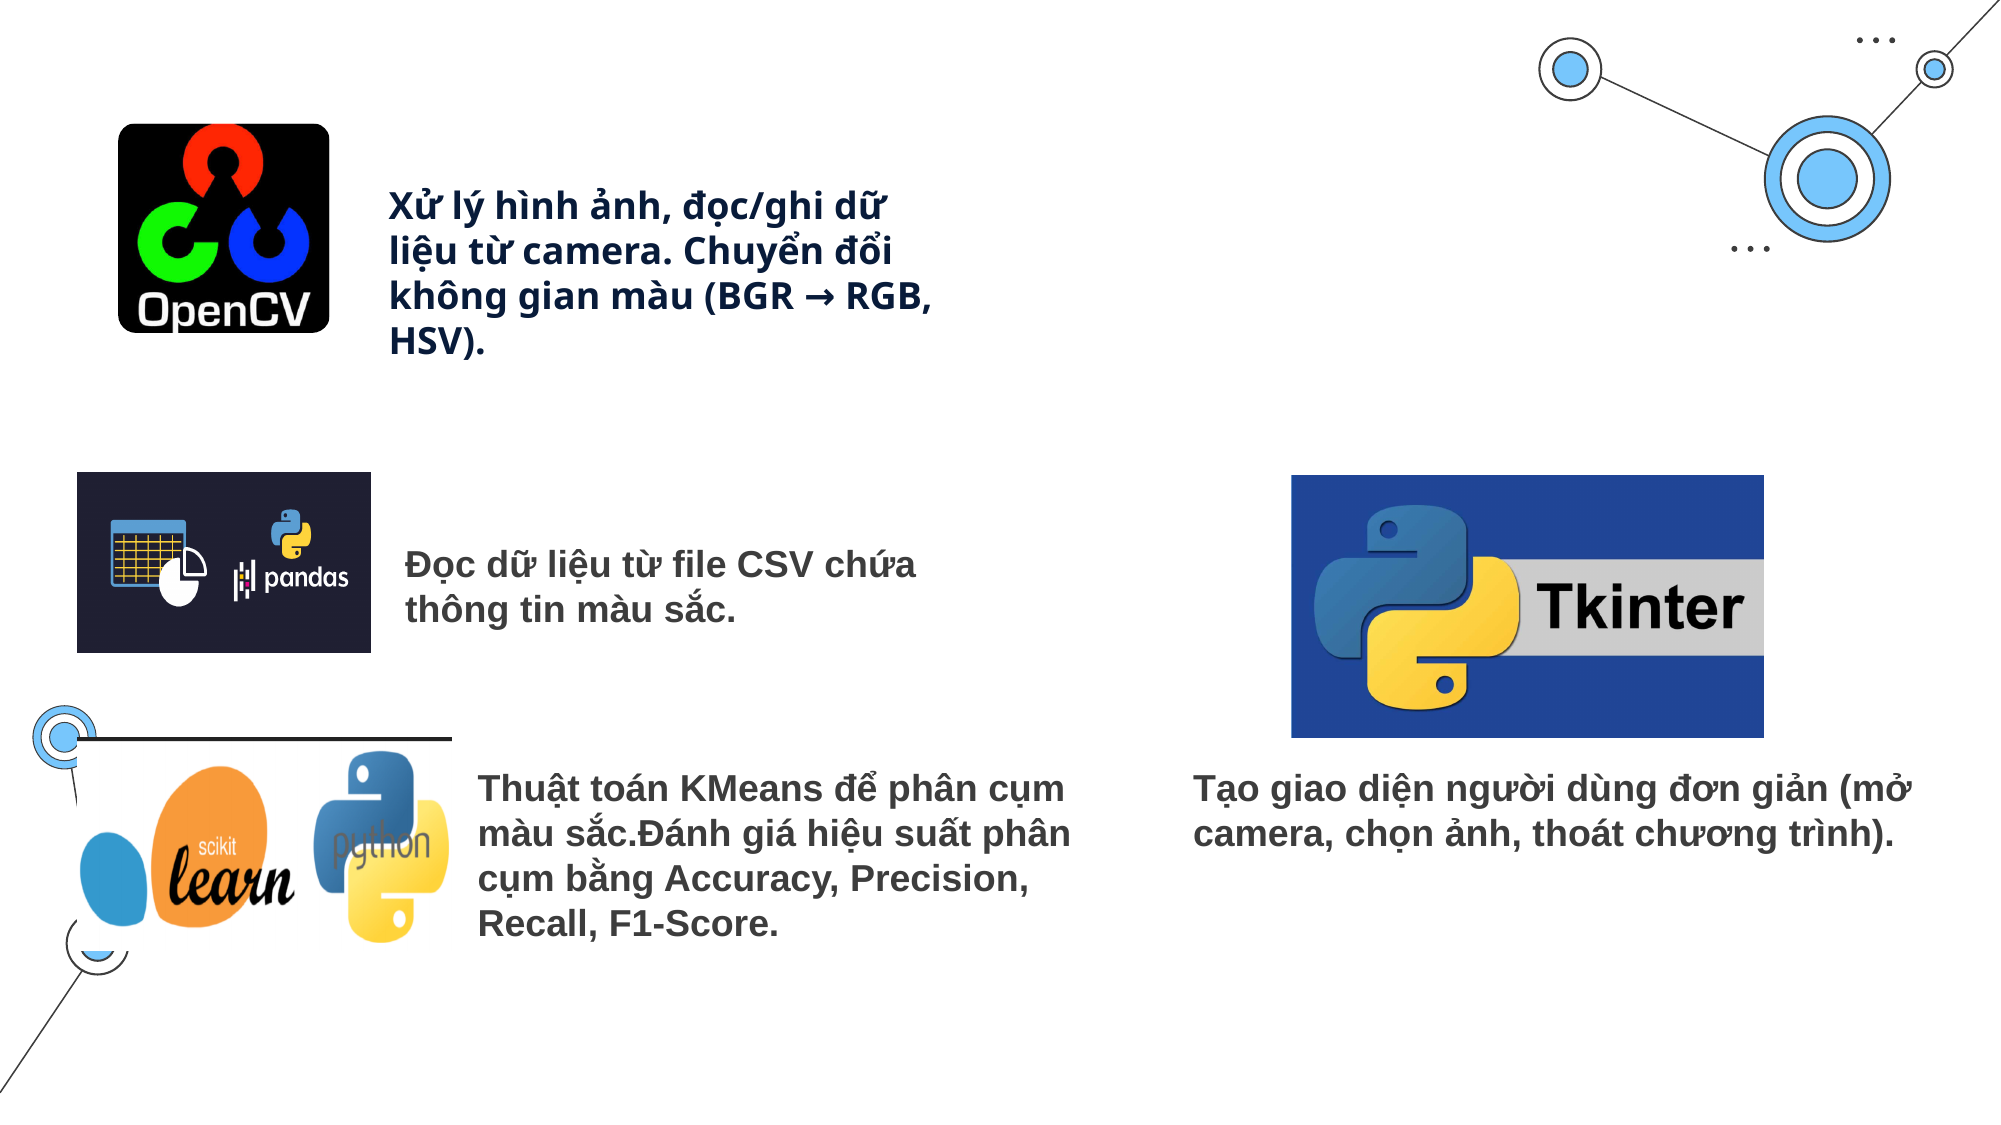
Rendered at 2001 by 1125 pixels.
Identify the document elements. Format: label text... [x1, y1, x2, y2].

text_box Tạo giao diện người dùng đơn giản (mở camera, chọn ảnh, thoát chương trình). [1178, 756, 1951, 862]
picture [77, 471, 372, 654]
text_box Đọc dữ liệu từ file CSV chứa thông tin màu sắc. [390, 532, 940, 637]
text_box Thuật toán KMeans để phân cụm màu sắc.Đánh giá hiệu suất phân cụm bằng Accuracy, Precision, Recall, F1-Score. [462, 756, 1112, 952]
picture [117, 122, 331, 334]
picture [1291, 474, 1765, 738]
picture [77, 736, 452, 951]
text_box Xử lý hình ảnh, đọc/ghi dữ liệu từ camera. Chuyển đổi không gian màu (BGR → RGB, HSV). [373, 174, 964, 370]
